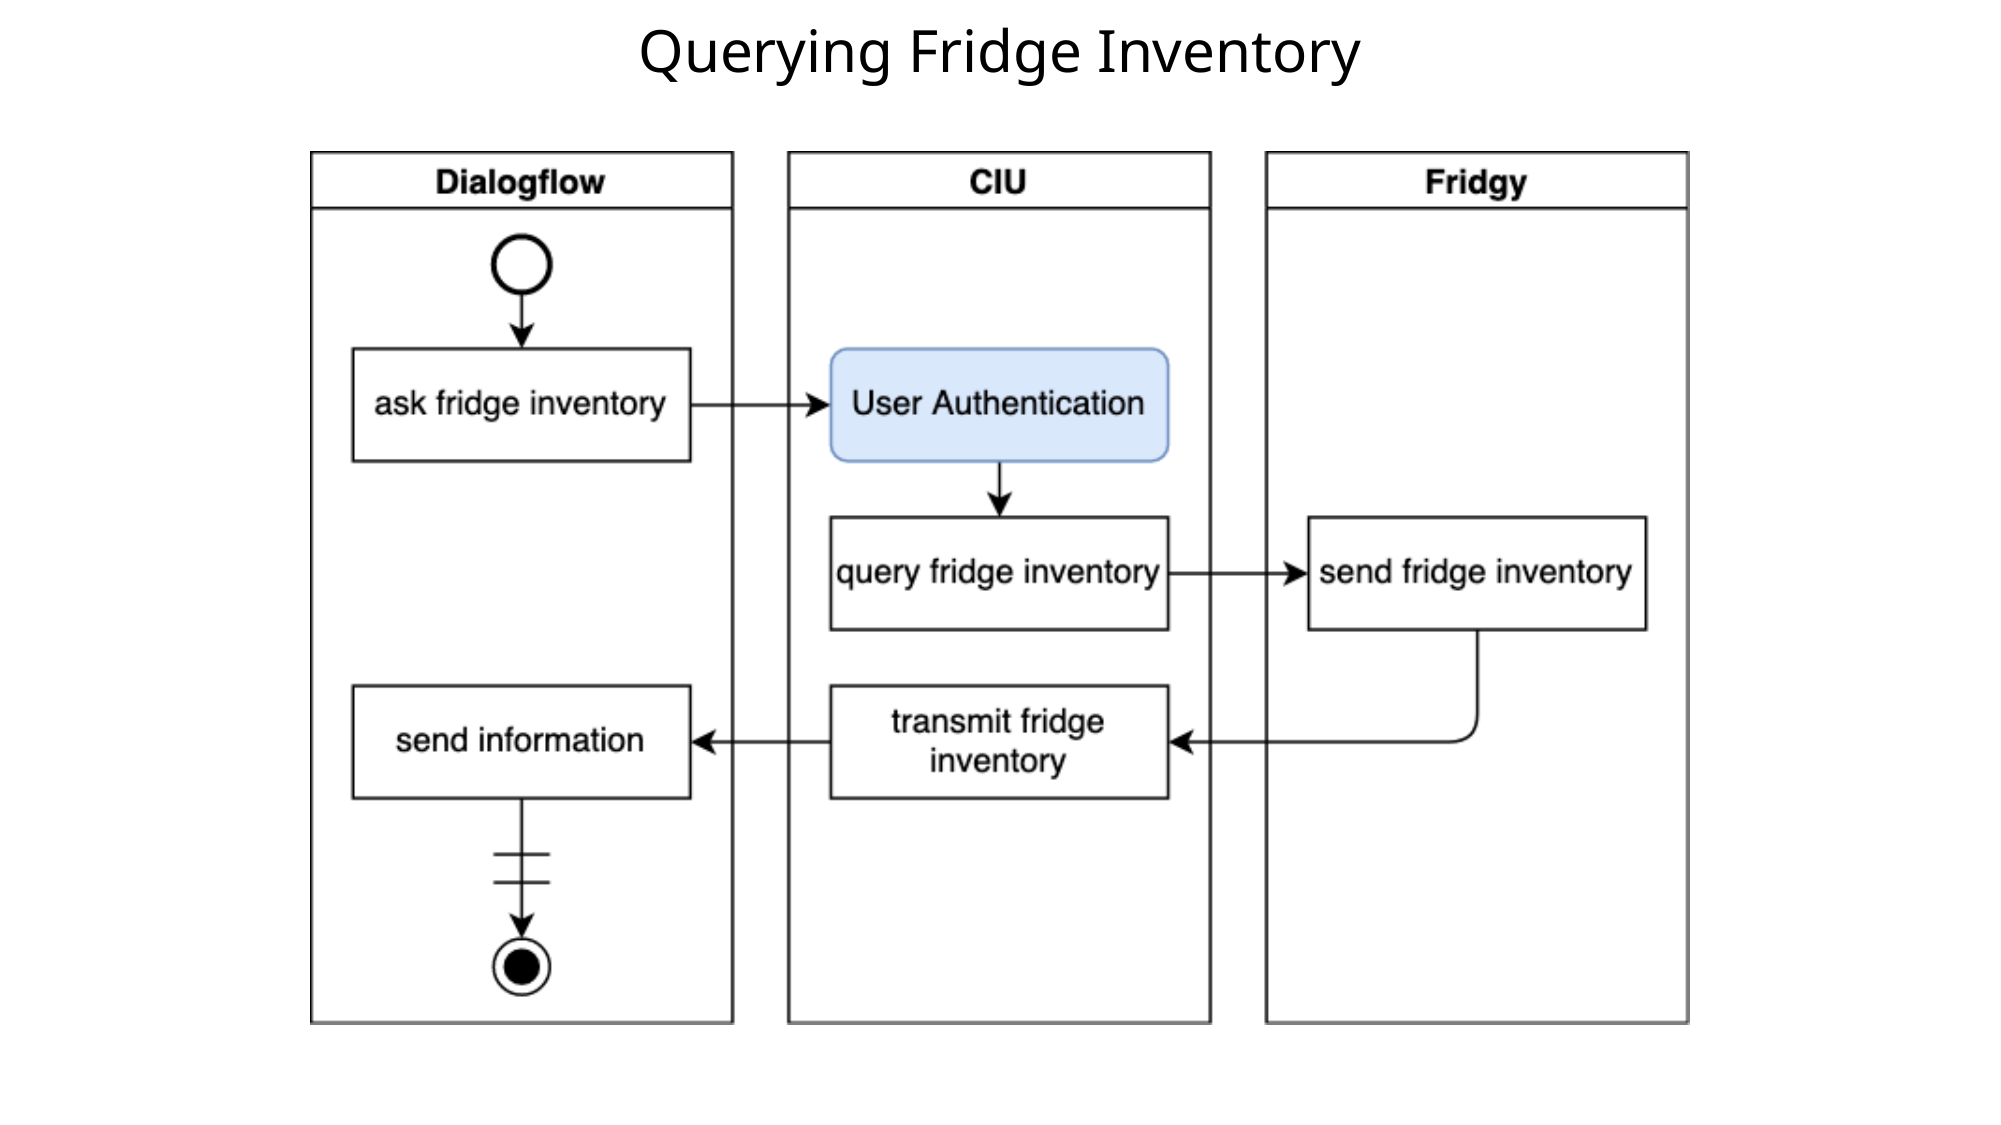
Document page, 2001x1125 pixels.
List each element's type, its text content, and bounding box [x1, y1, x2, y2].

text_box Querying Fridge Inventory [137, 7, 1863, 100]
picture [310, 151, 1690, 1025]
